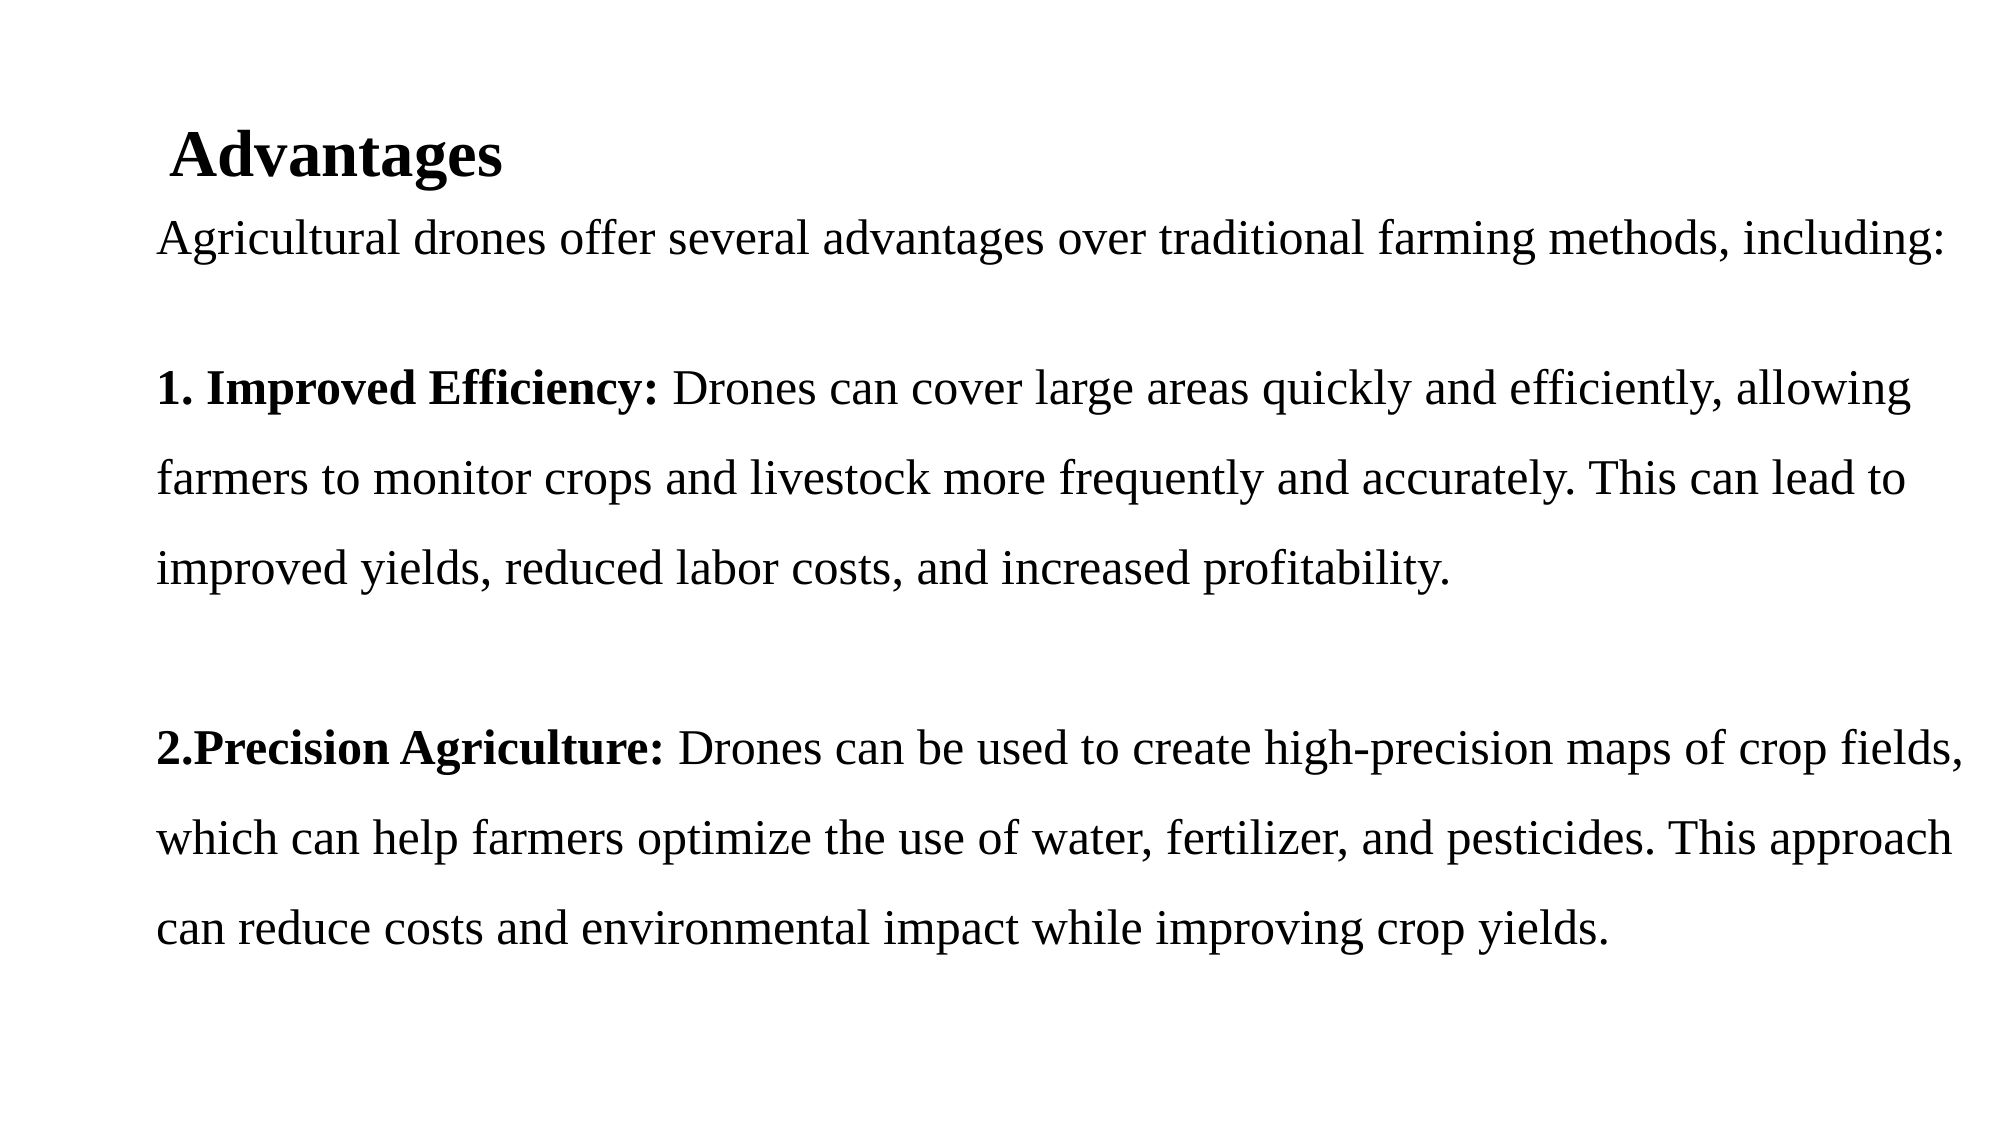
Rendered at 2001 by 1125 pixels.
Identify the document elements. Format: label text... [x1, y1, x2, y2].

text_box Advantages [154, 102, 1155, 198]
text_box Agricultural drones offer several advantages over traditional farming methods, including: 1. Improved Efficiency: Drones can cover large areas quickly and efficiently, allowing farmers to monitor crops and livestock more frequently and accurately. This can lead to improved yields, reduced labor costs, and increased profitability. 2.Precision Agriculture: Drones can be used to create high-precision maps of crop fields, which can help farmers optimize the use of water, fertilizer, and pesticides. This approach can reduce costs and environmental impact while improving crop yields. [141, 197, 1982, 1008]
